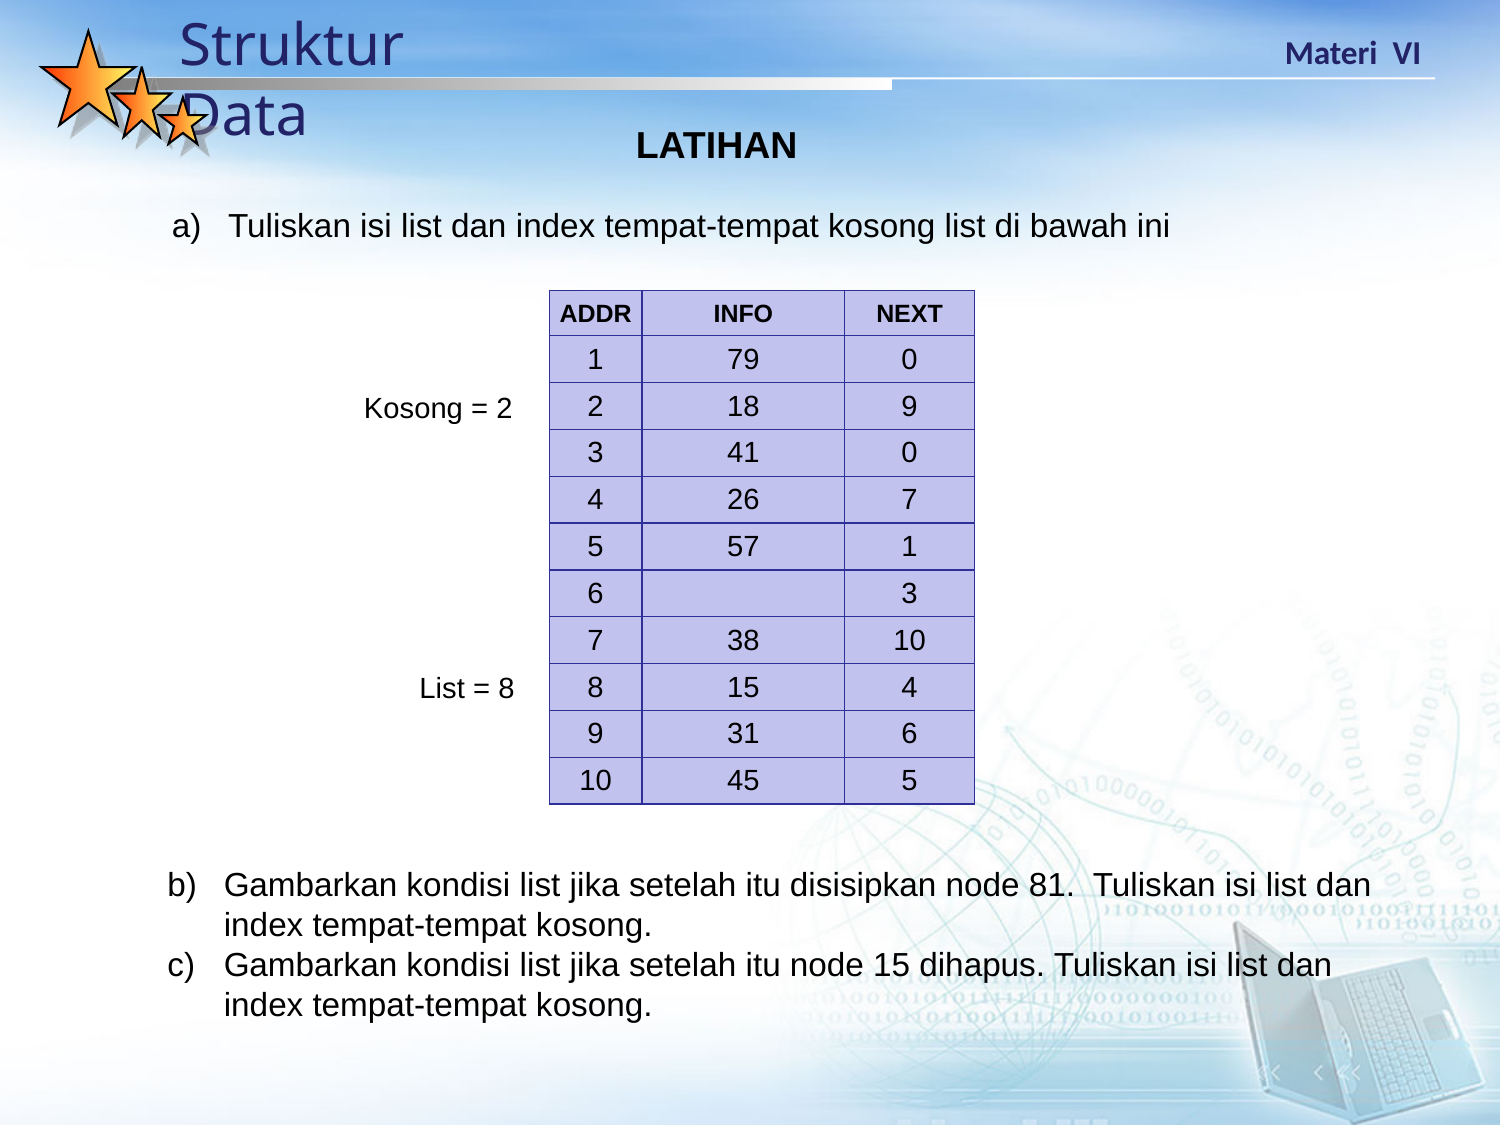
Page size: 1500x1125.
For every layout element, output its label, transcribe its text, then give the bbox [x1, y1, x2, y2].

table_cell 31 [643, 711, 844, 757]
table_cell 7 [550, 617, 641, 663]
table_cell 10 [845, 617, 974, 663]
table_cell 4 [550, 477, 641, 522]
table_cell 38 [643, 617, 844, 663]
table_cell 79 [643, 336, 844, 382]
table_cell 9 [845, 383, 974, 429]
table_cell 6 [550, 571, 641, 616]
table_cell 2 [550, 383, 641, 429]
table_cell 5 [550, 524, 641, 569]
table_cell 7 [845, 477, 974, 522]
table_cell [643, 571, 844, 616]
picture [0, 0, 1500, 1125]
table_cell 9 [550, 711, 641, 757]
table_cell 26 [643, 477, 844, 522]
table_cell 18 [643, 383, 844, 429]
text_box LATIHAN [621, 113, 813, 174]
table_cell 0 [845, 336, 974, 382]
table_cell 6 [845, 711, 974, 757]
text_box b) Gambarkan kondisi list jika setelah itu disisipkan node 81. Tuliskan isi list dan index tempat-tempat kosong. c) Gambarkan kondisi list jika setelah itu node 15 dihapus. Tuliskan isi list dan index tempat-tempat kosong. [152, 856, 1424, 1031]
table_cell 57 [643, 524, 844, 569]
table_cell 3 [550, 430, 641, 476]
table_header ADDR [550, 291, 641, 335]
table_cell 1 [845, 524, 974, 569]
table_cell 15 [643, 664, 844, 710]
table_cell 0 [845, 430, 974, 476]
table_cell 8 [550, 664, 641, 710]
table_cell 41 [643, 430, 844, 476]
table_cell 5 [845, 758, 974, 803]
table_cell 3 [845, 571, 974, 616]
text_box Tuliskan isi list dan index tempat-tempat kosong list di bawah ini [157, 196, 1197, 251]
table_cell 10 [550, 758, 641, 803]
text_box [349, 381, 531, 713]
table_header NEXT [845, 291, 974, 335]
table_cell 4 [845, 664, 974, 710]
table_cell 45 [643, 758, 844, 803]
table_cell 1 [550, 336, 641, 382]
table_header INFO [643, 291, 844, 335]
